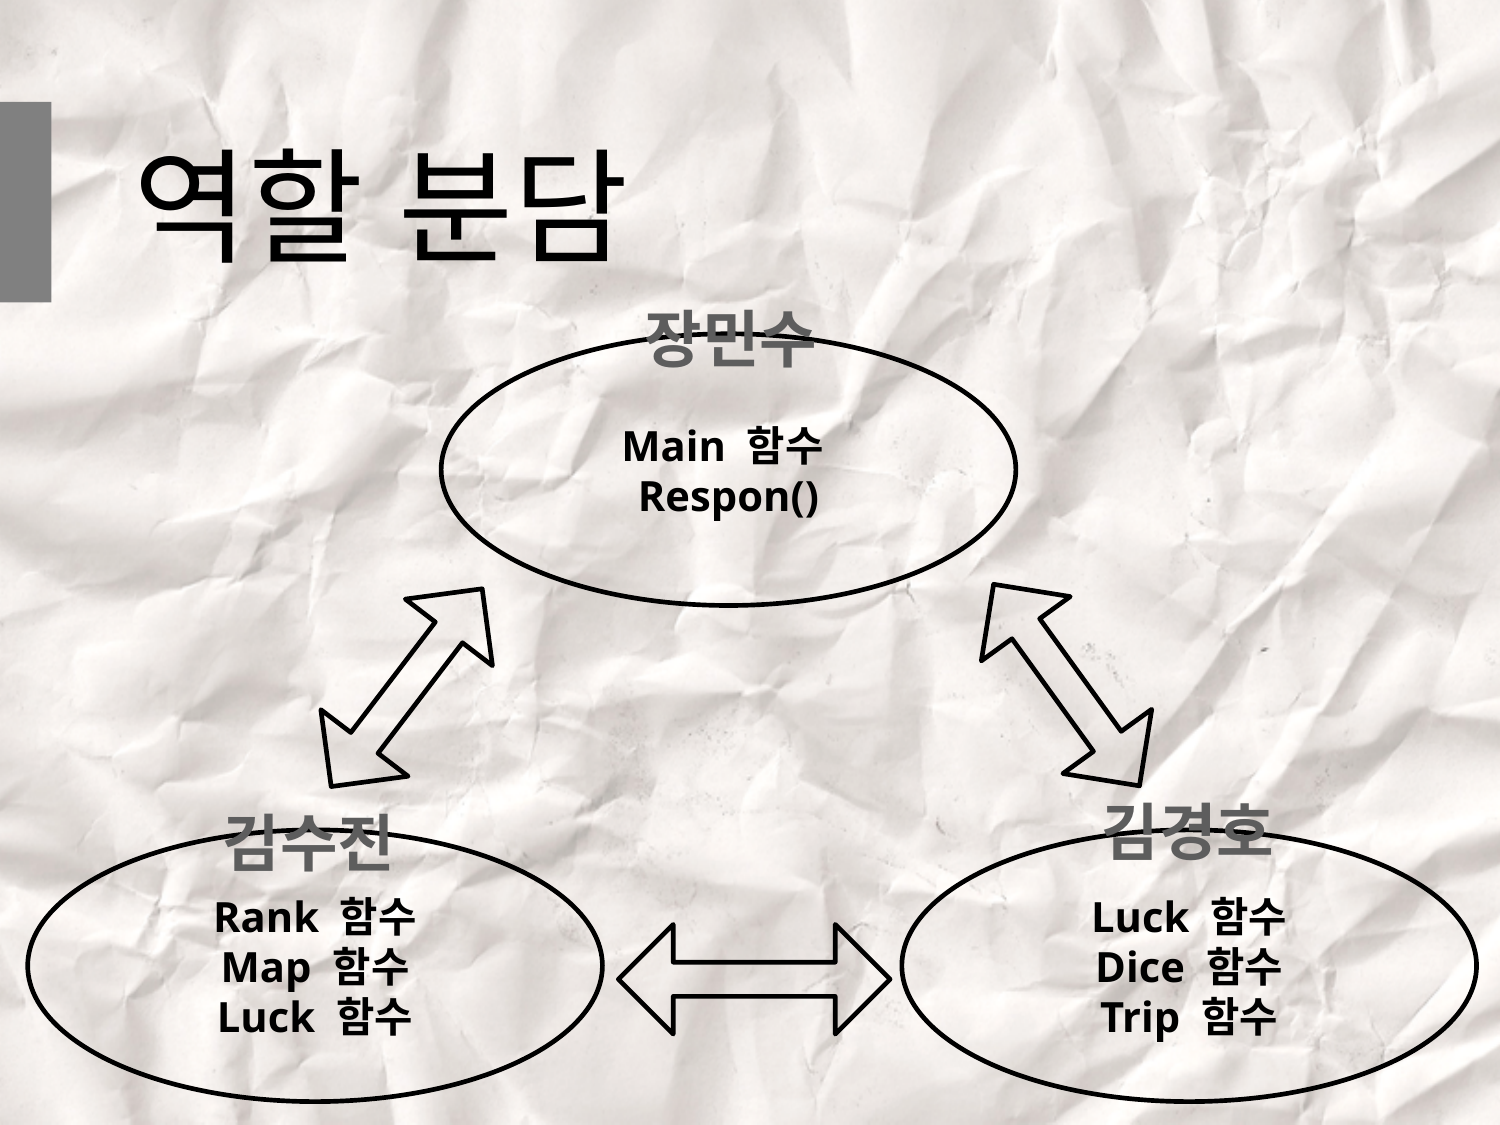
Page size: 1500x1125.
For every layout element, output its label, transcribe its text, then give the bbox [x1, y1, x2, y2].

text_box 김경호 [1086, 785, 1290, 876]
text_box 장민수 [629, 292, 833, 383]
text_box 김수진 [207, 796, 411, 887]
text_box [318, 586, 495, 789]
picture [0, 0, 1500, 1125]
text_box Main 함수 Respon() [439, 340, 1018, 608]
text_box Rank 함수 Map 함수 Luck 함수 [25, 835, 605, 1104]
text_box [616, 922, 893, 1037]
text_box [979, 582, 1154, 785]
text_box Luck 함수 Dice 함수 Trip 함수 [899, 836, 1479, 1104]
title 역할 분담 [53, 109, 1404, 297]
